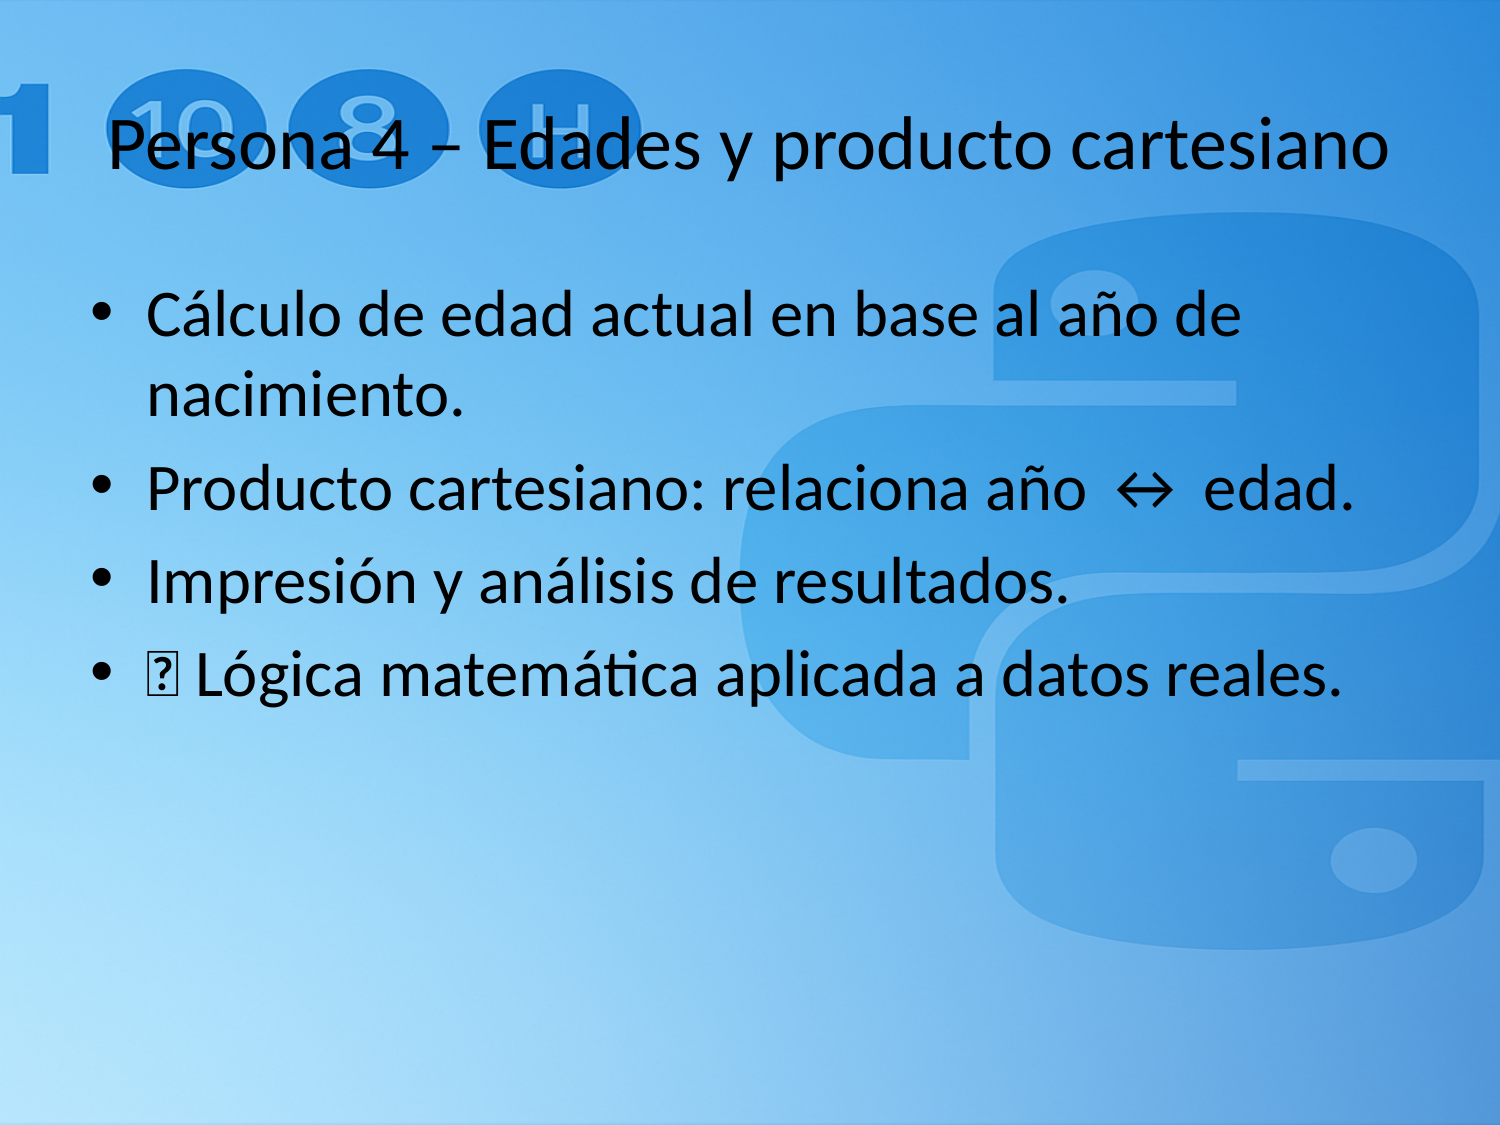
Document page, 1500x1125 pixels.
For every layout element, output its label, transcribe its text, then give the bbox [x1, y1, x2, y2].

title Persona 4 – Edades y producto cartesiano [75, 45, 1425, 233]
list Cálculo de edad actual en base al año de nacimiento. Producto cartesiano: relaciona año ↔ edad. Impresión y análisis de resultados. 🔸 Lógica matemática aplicada a datos reales. [75, 262, 1425, 1005]
picture [0, 0, 1500, 1125]
